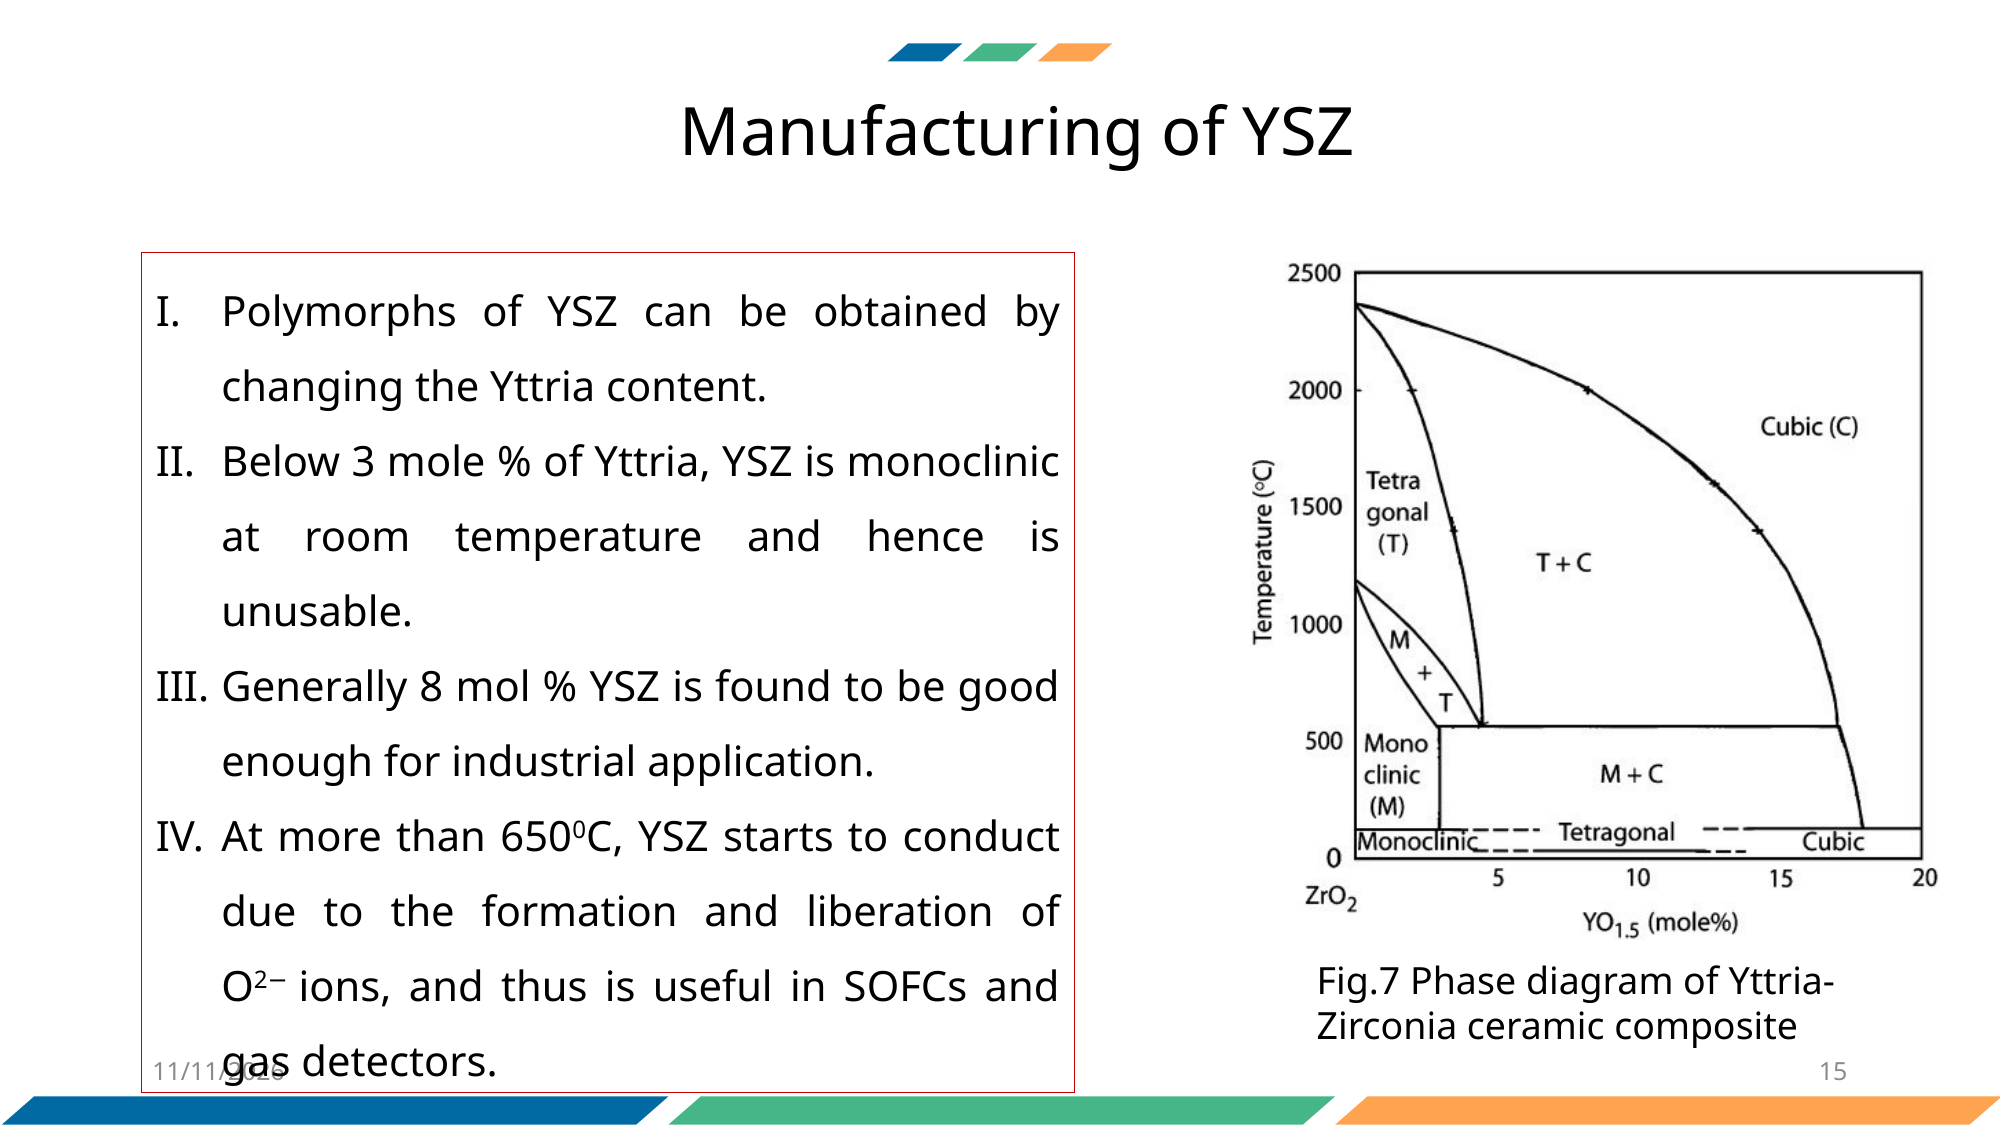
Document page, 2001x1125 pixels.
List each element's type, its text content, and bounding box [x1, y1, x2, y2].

slide_number 15 [1412, 1042, 1863, 1096]
picture [1251, 262, 1939, 940]
text_box Fig.7 Phase diagram of Yttria-Zirconia ceramic composite [1301, 949, 1939, 1055]
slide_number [137, 1042, 588, 1096]
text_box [887, 43, 1113, 62]
text_box Polymorphs of YSZ can be obtained by changing the Yttria content. Below 3 mole % of Yttria, YSZ is monoclinic at room temperature and hence is unusable. Generally 8 mol % YSZ is found to be good enough for industrial application. At more than 6500C, YSZ starts to conduct due to the formation and liberation of O2− ions, and thus is useful in SOFCs and gas detectors. [141, 252, 1075, 1093]
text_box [1, 1096, 2000, 1125]
text_box Manufacturing of YSZ [492, 89, 1543, 170]
